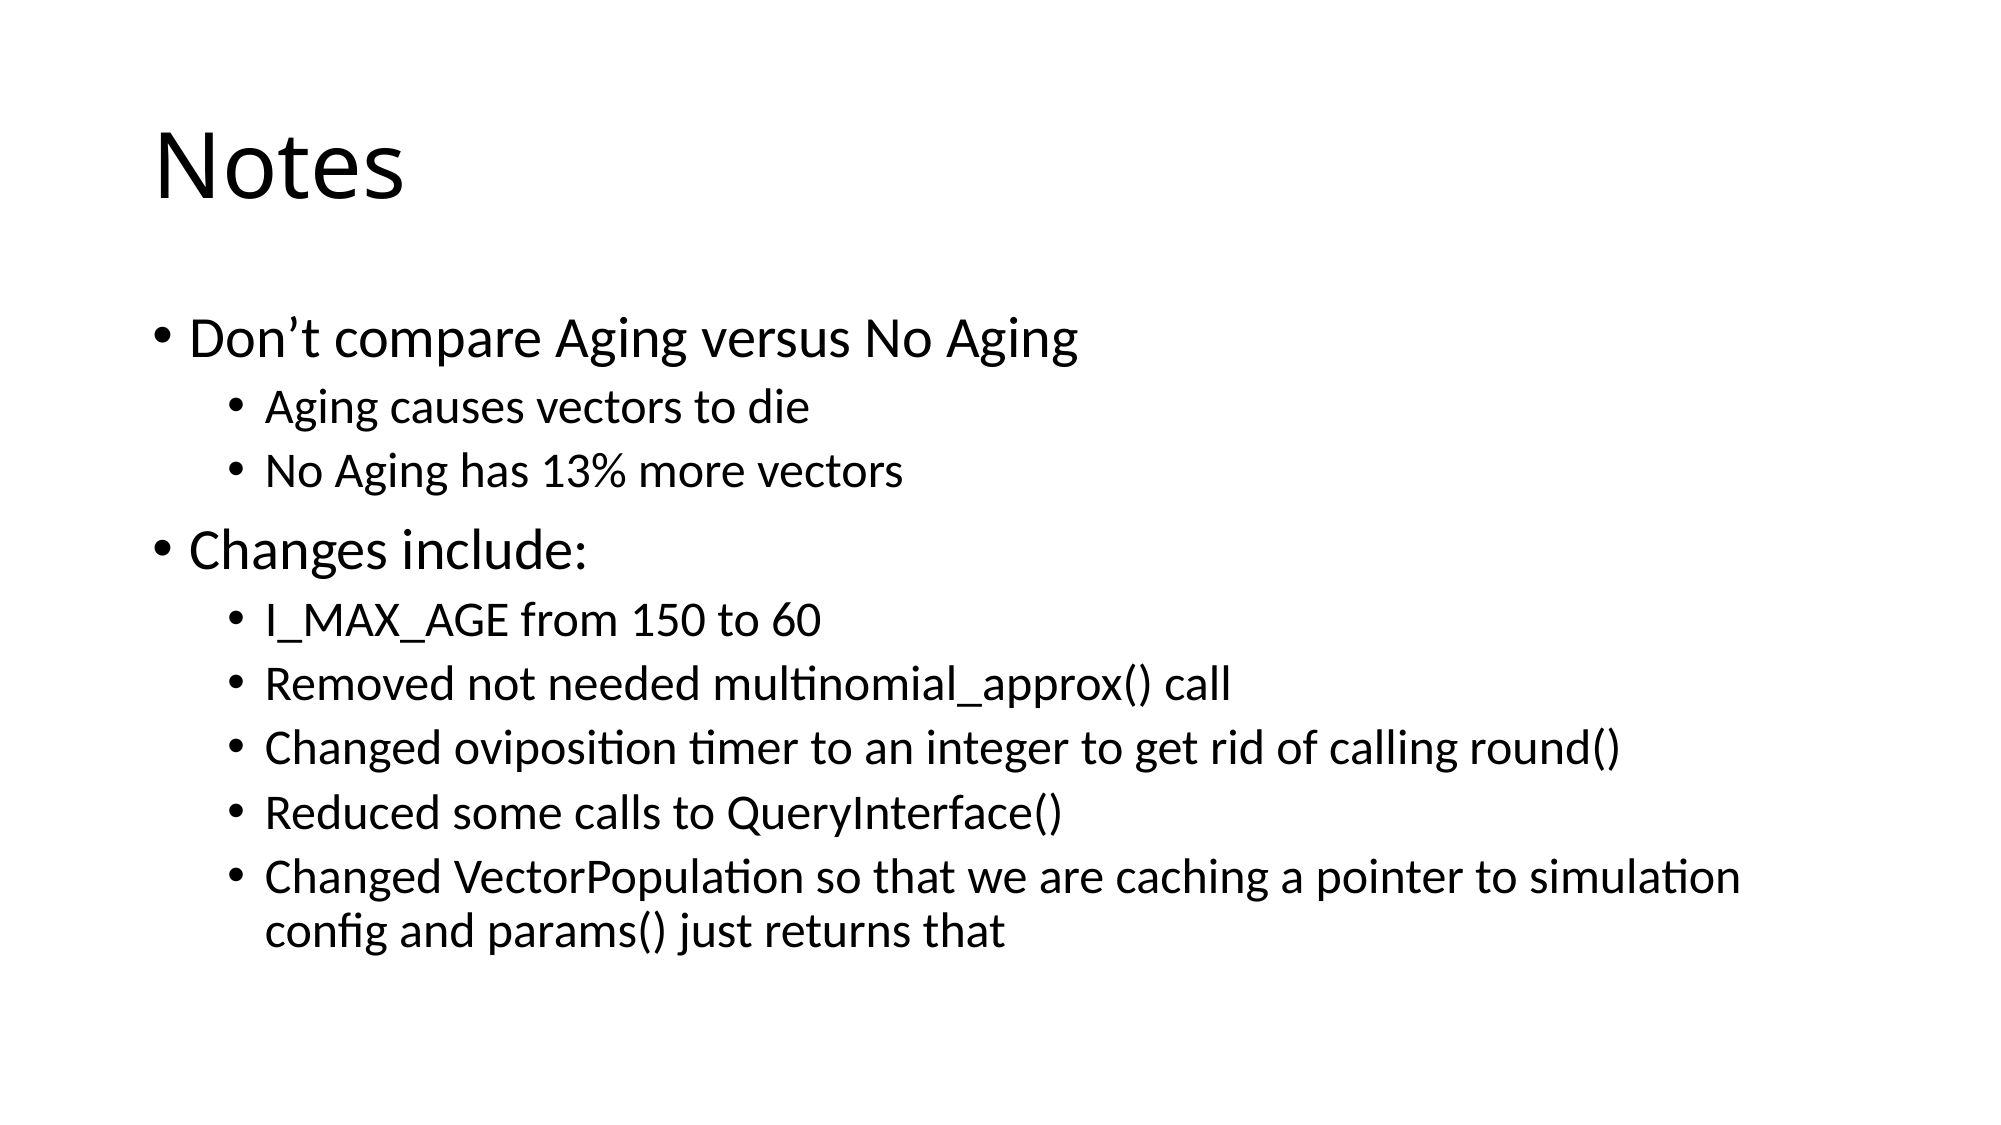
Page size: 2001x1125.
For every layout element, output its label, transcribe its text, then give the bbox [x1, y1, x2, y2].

title Notes [137, 59, 1863, 278]
list Don’t compare Aging versus No Aging Aging causes vectors to die No Aging has 13% more vectors Changes include: I_MAX_AGE from 150 to 60 Removed not needed multinomial_approx() call Changed oviposition timer to an integer to get rid of calling round() Reduced some calls to QueryInterface() Changed VectorPopulation so that we are caching a pointer to simulation config and params() just returns that [137, 299, 1863, 1014]
